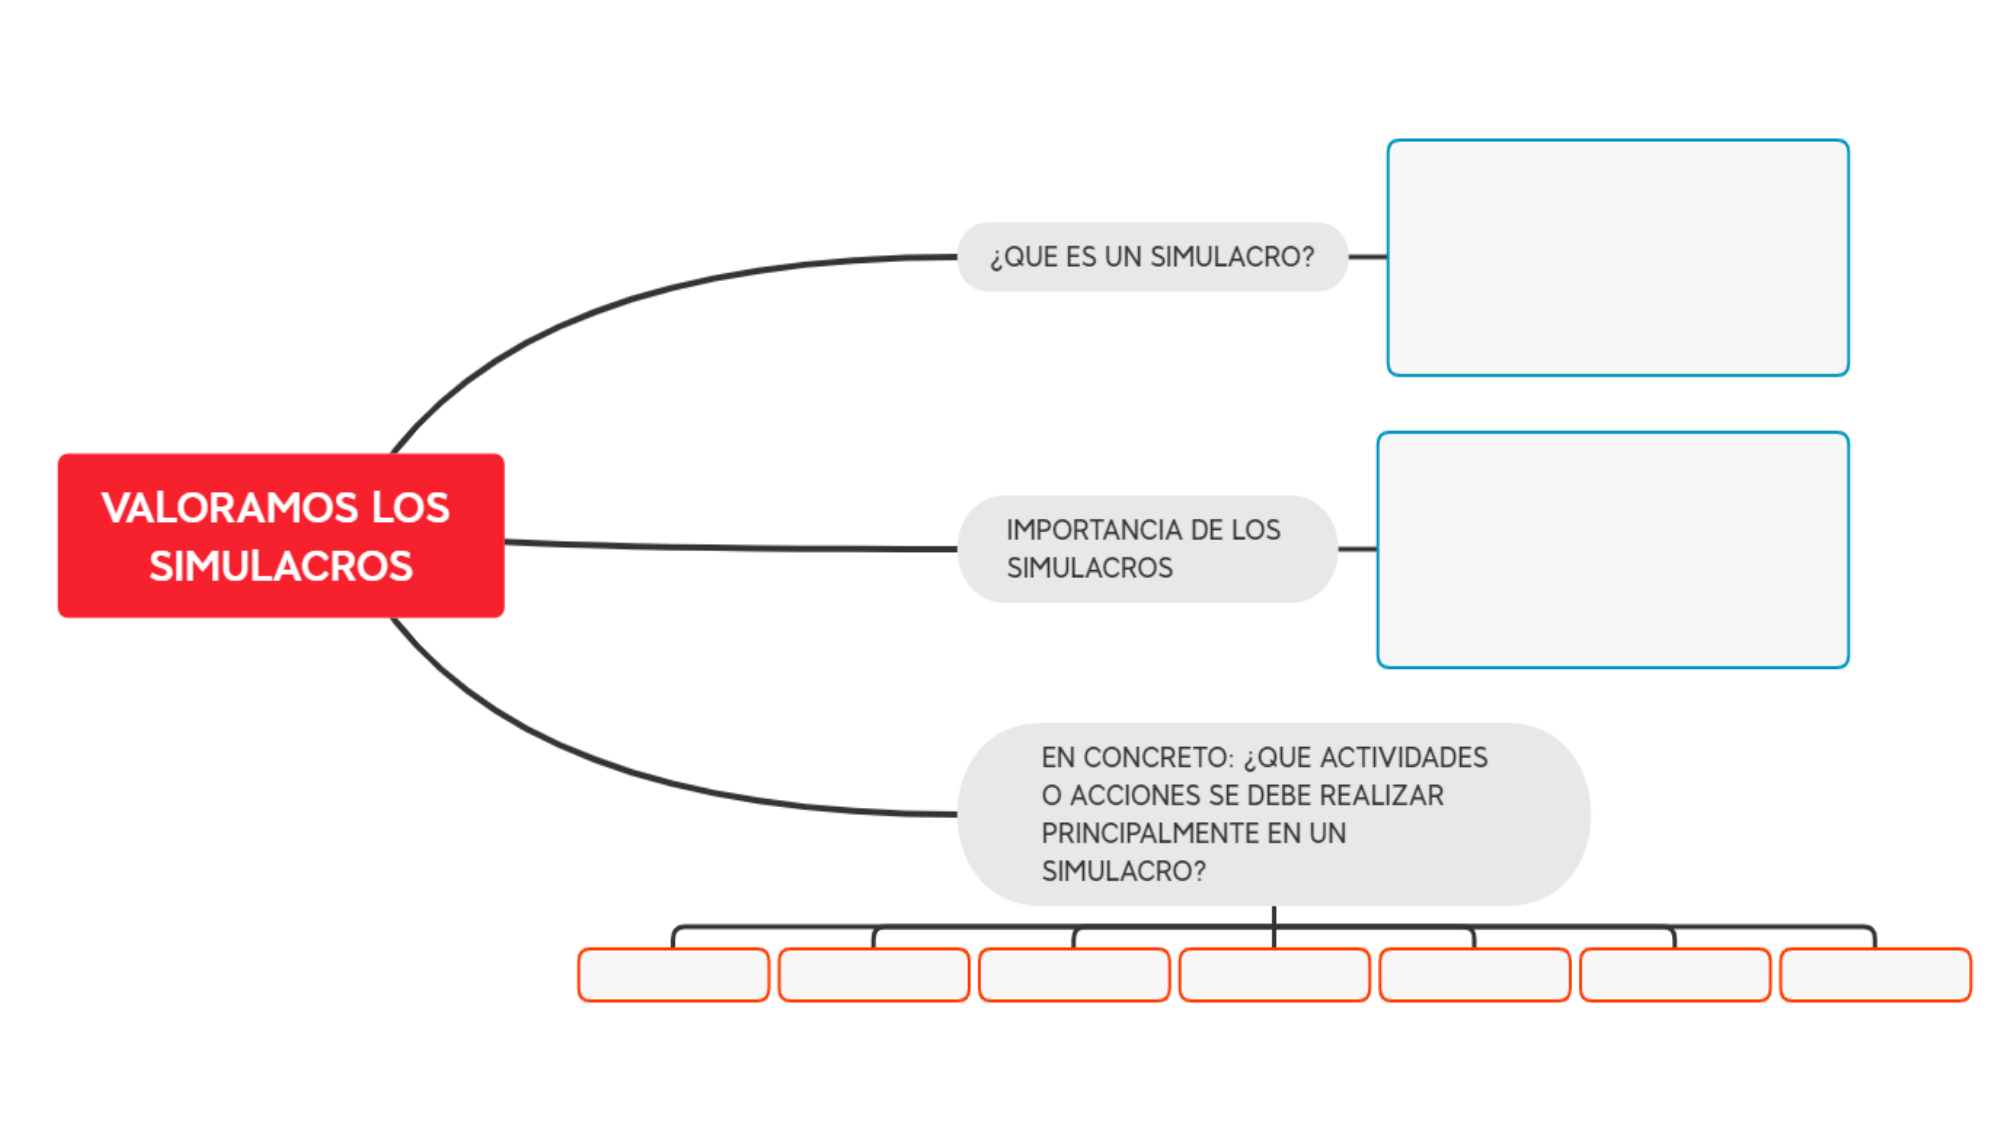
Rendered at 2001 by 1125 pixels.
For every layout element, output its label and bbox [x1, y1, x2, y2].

picture [0, 93, 2000, 1036]
